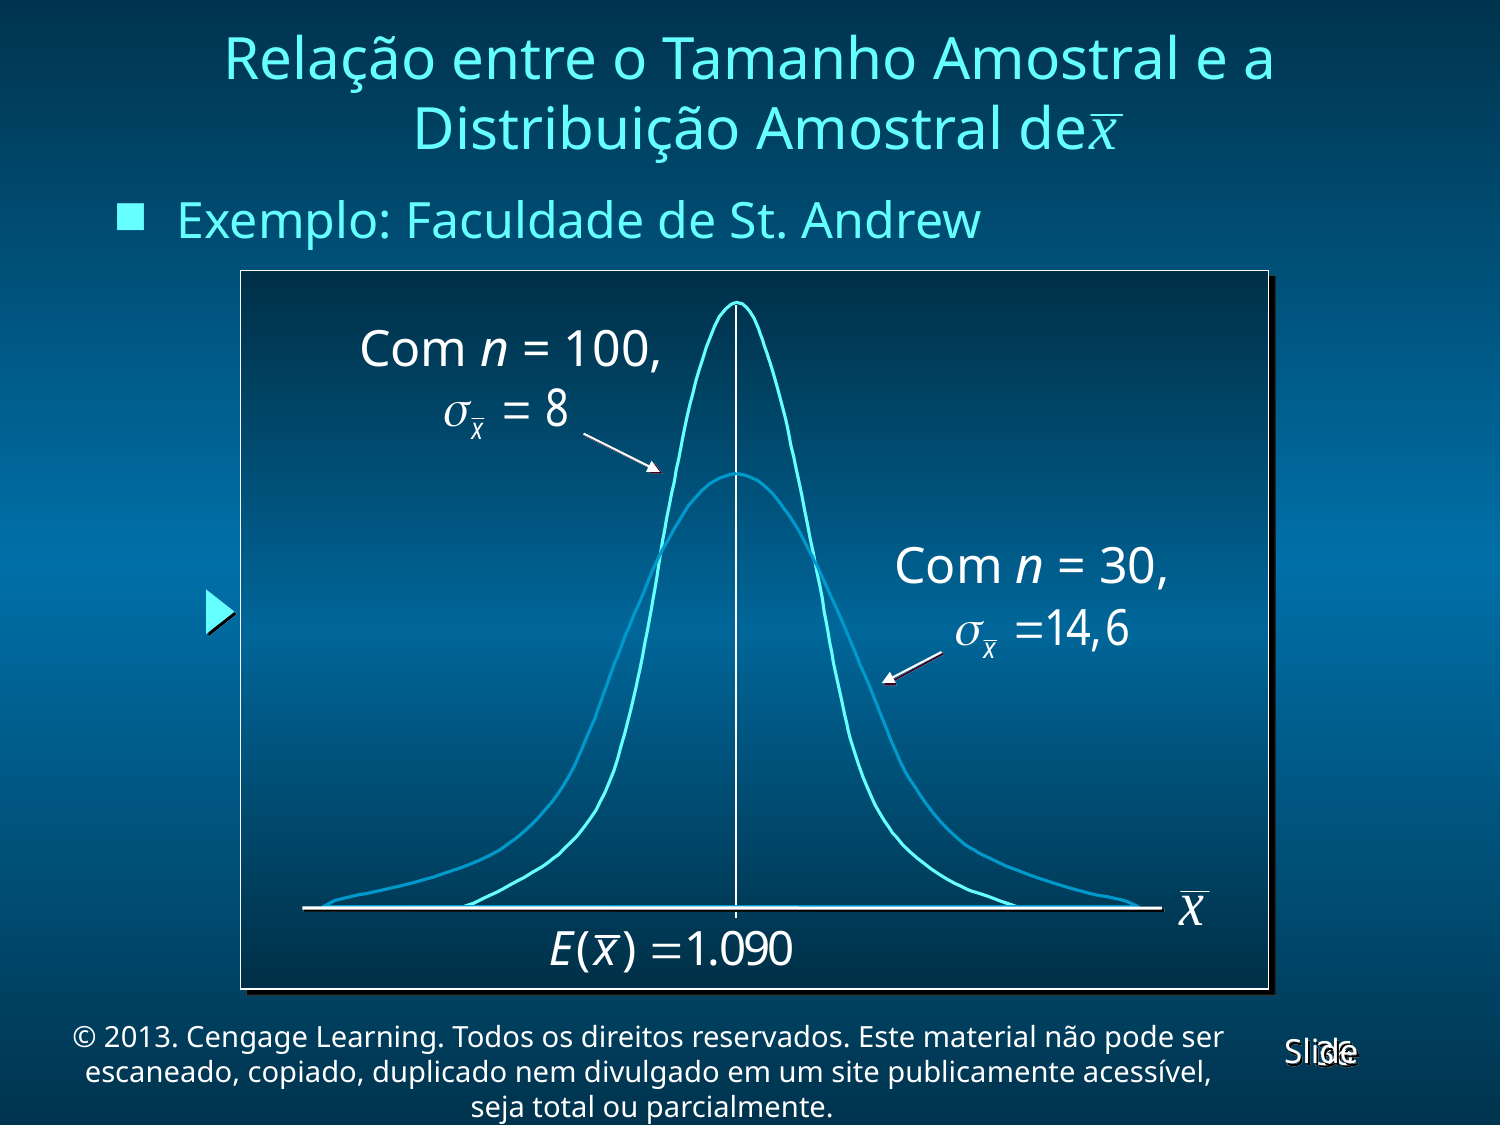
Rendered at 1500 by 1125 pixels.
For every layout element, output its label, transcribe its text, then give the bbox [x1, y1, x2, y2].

text_box [660, 302, 815, 560]
text_box [207, 591, 233, 632]
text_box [882, 525, 1182, 669]
text_box [634, 459, 660, 472]
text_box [349, 308, 673, 451]
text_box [1175, 887, 1211, 927]
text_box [112, 23, 1388, 158]
text_box [240, 270, 1269, 989]
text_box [546, 926, 794, 984]
text_box [322, 473, 1139, 907]
text_box [881, 677, 896, 684]
text_box Exemplo: Faculdade de St. Andrew [105, 181, 1053, 275]
